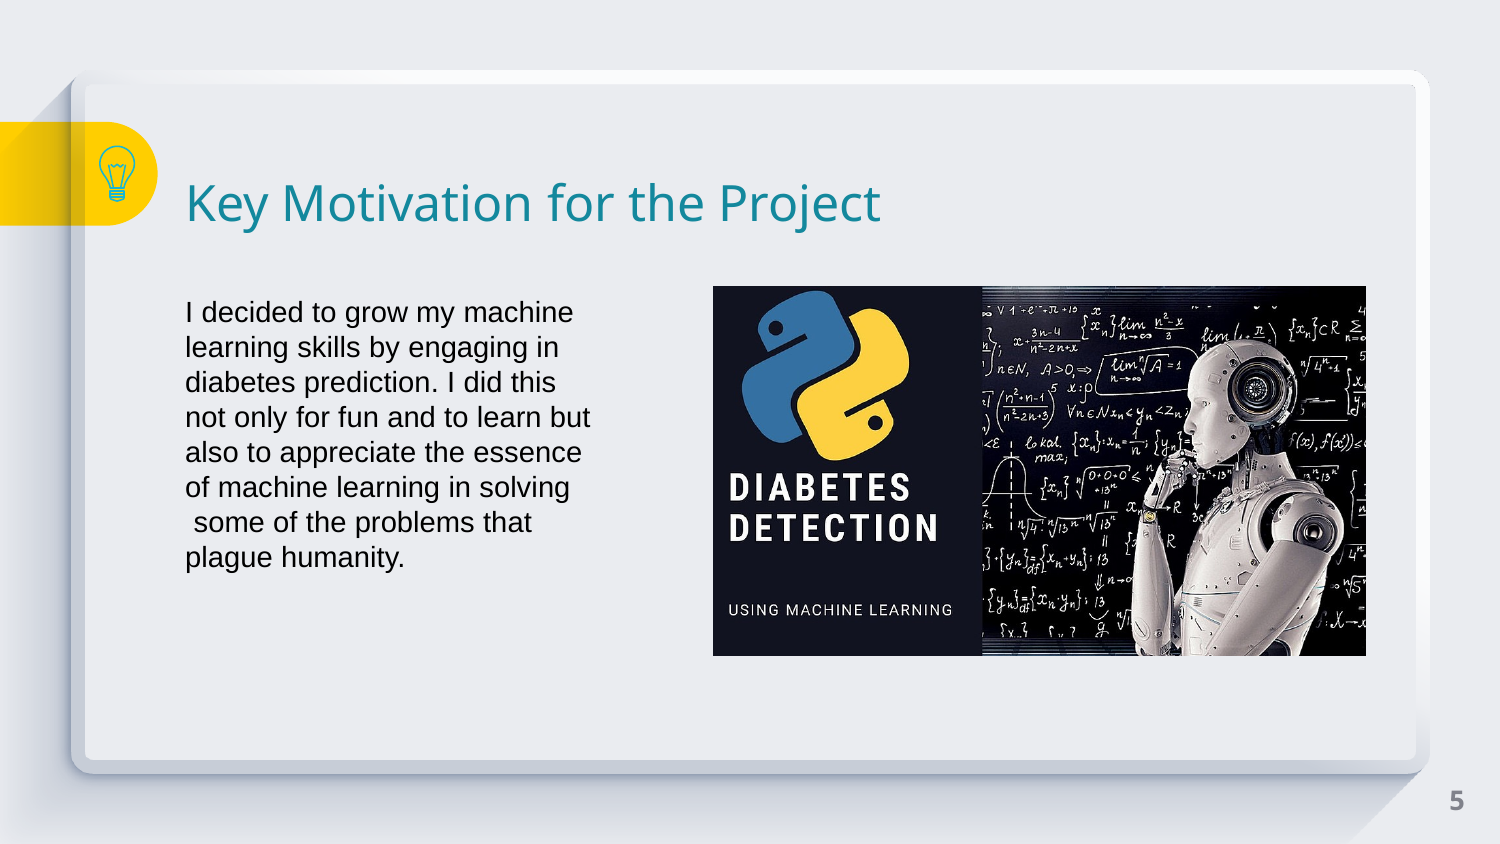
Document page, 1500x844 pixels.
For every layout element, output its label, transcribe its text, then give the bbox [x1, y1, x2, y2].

picture [0, 0, 1500, 844]
text_box Key Motivation for the Project [170, 163, 1080, 299]
text_box I decided to grow my machine learning skills by engaging in diabetes prediction. I did this not only for fun and to learn but also to appreciate the essence of machine learning in solving some of the problems that plague humanity. [170, 286, 617, 581]
slide_number 5 [1414, 759, 1500, 844]
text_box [99, 146, 135, 202]
title [171, 121, 1354, 226]
